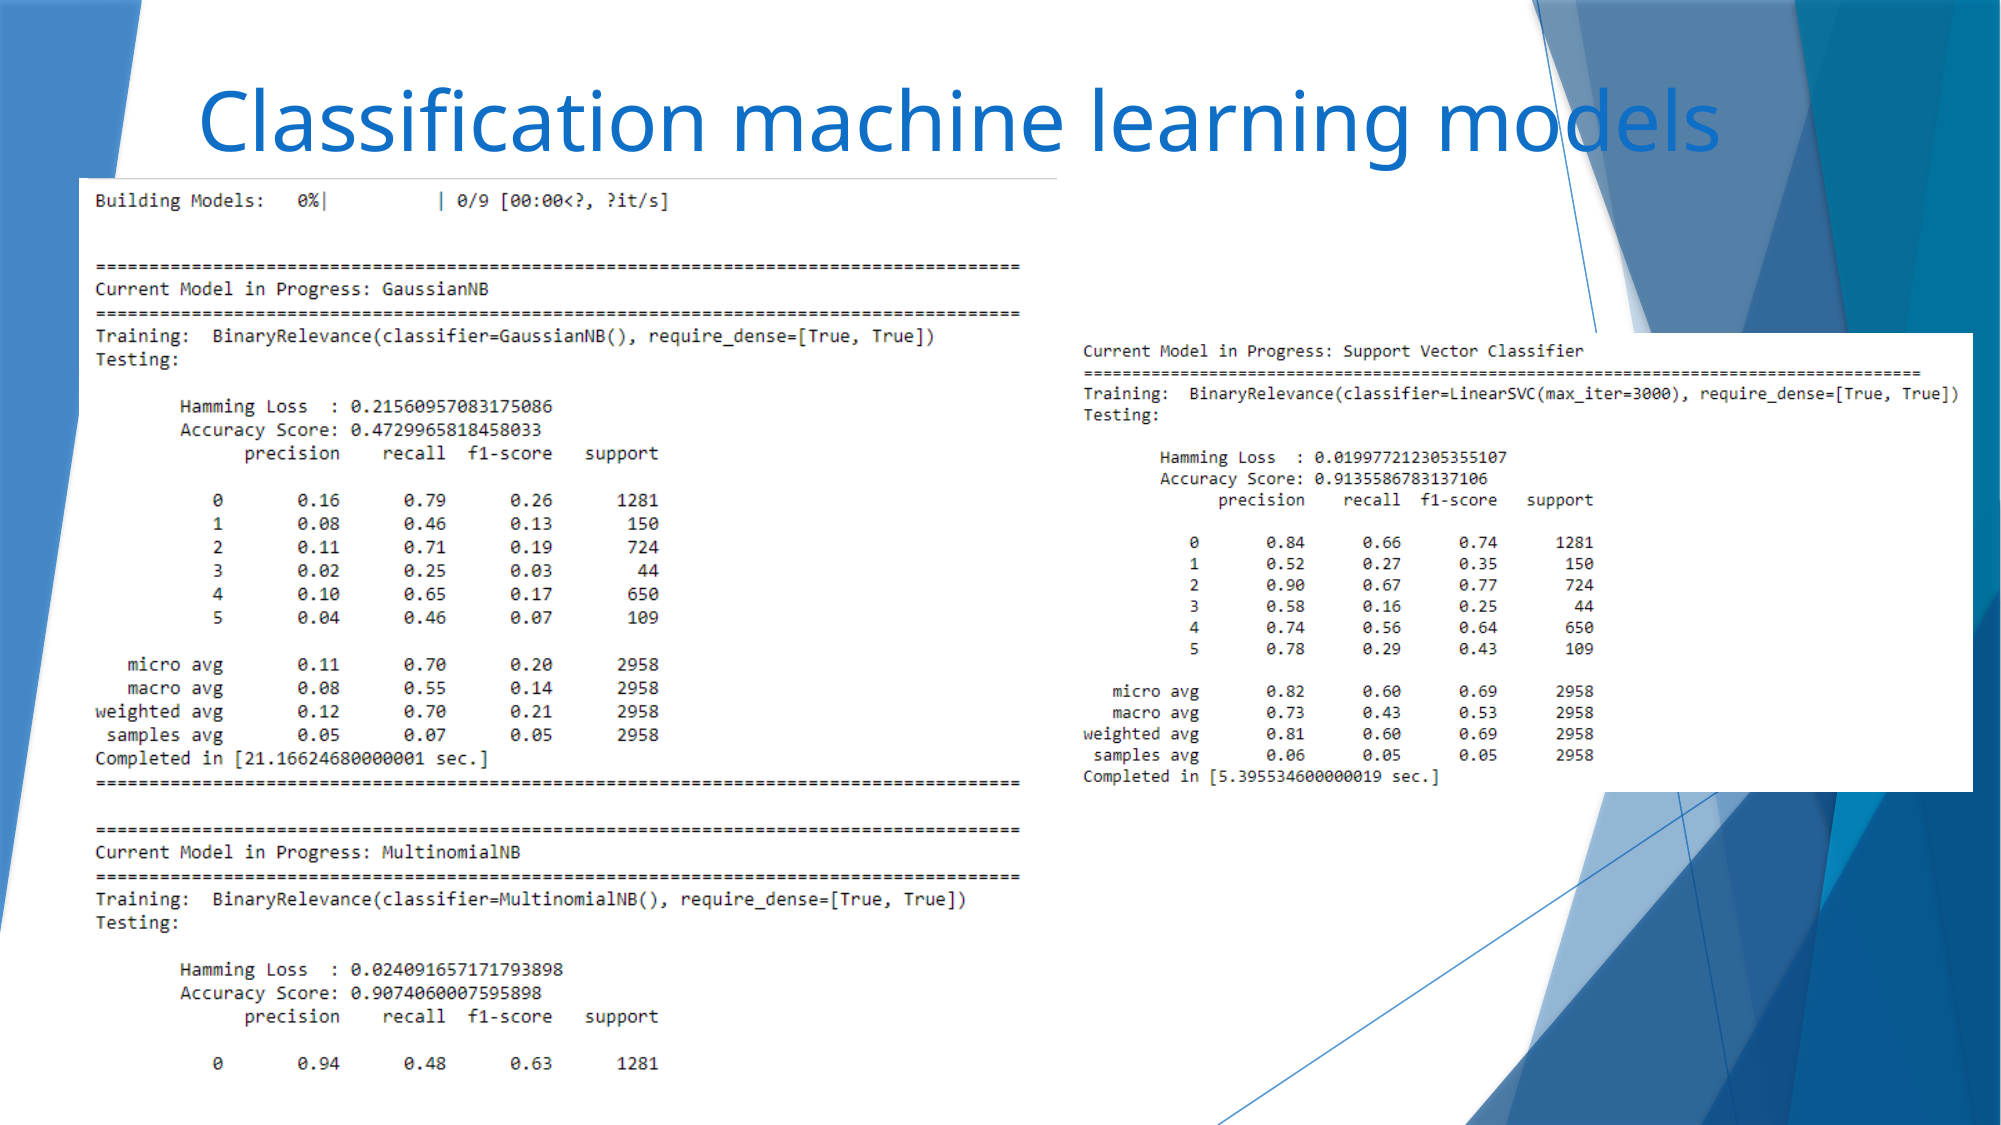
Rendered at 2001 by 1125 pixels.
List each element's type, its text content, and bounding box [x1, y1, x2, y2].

picture [79, 177, 1057, 1078]
title Classification machine learning models [79, 60, 1740, 176]
picture [1075, 332, 1973, 793]
